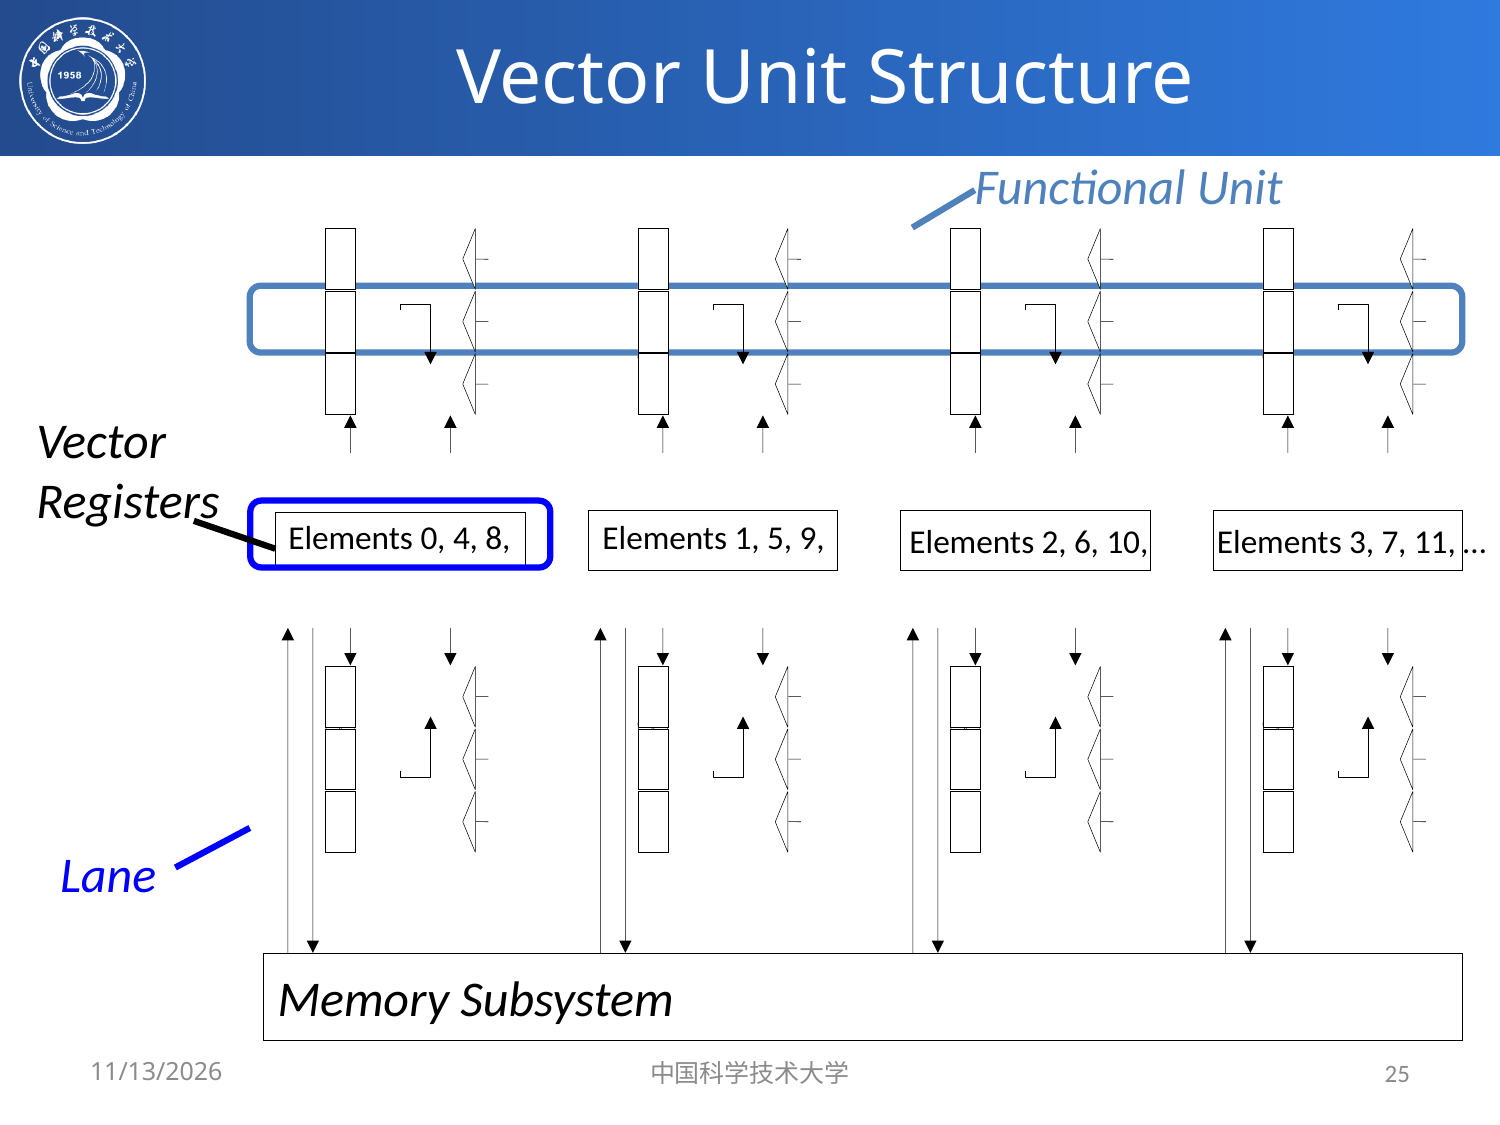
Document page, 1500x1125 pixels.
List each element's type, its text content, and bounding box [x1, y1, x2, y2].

slide_number 25 [1074, 1049, 1425, 1103]
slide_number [75, 1049, 425, 1103]
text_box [19, 228, 1500, 1041]
picture [19, 17, 146, 144]
title Vector Unit Structure [150, 0, 1500, 148]
footer 中国科学技术大学 [512, 1049, 988, 1103]
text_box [249, 146, 1463, 228]
